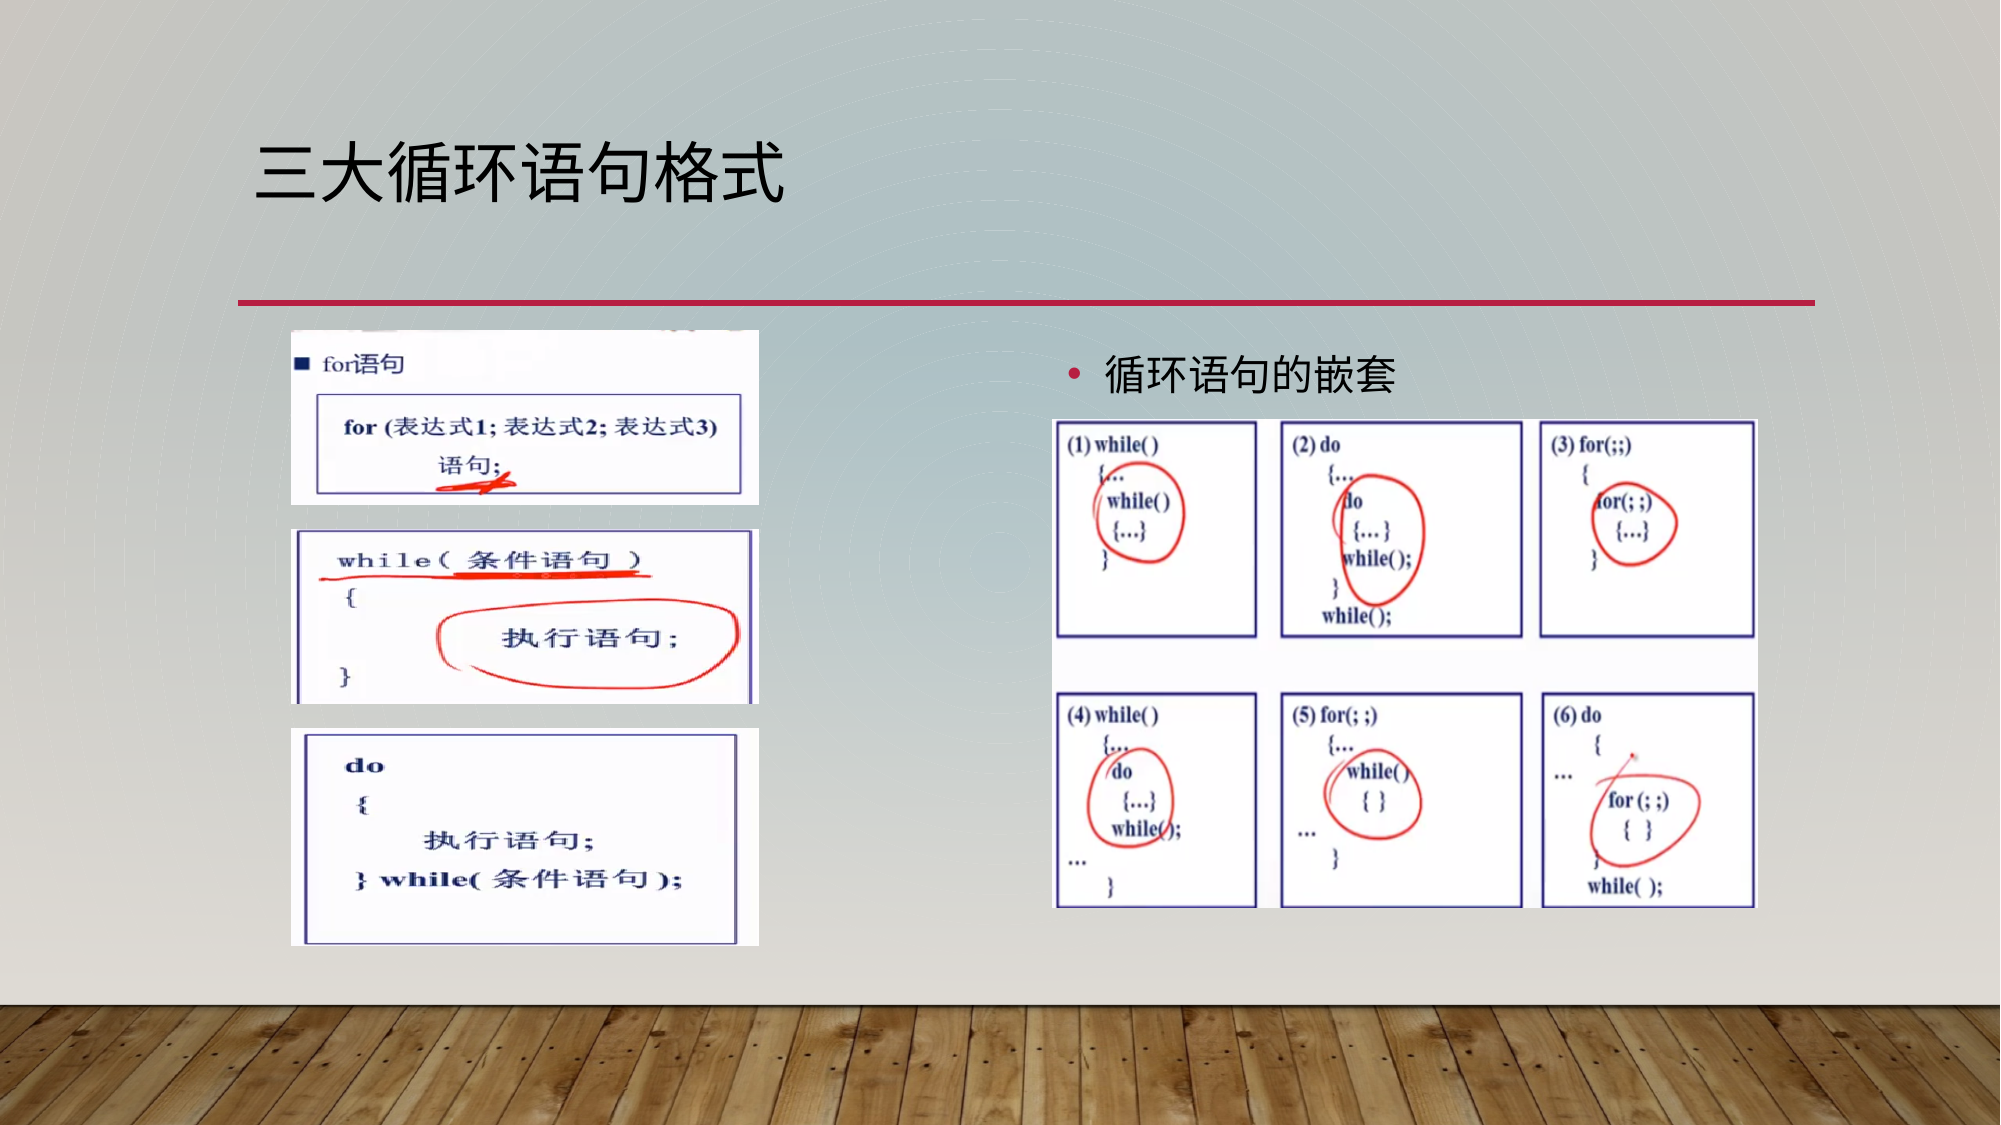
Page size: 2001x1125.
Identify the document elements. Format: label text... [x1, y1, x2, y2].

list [291, 330, 759, 505]
picture [0, 1005, 2000, 1125]
list 循环语句的嵌套 [1052, 330, 1815, 896]
picture [1051, 418, 1758, 909]
title 三大循环语句格式 [237, 132, 1814, 306]
picture [291, 529, 759, 704]
picture [291, 728, 759, 947]
